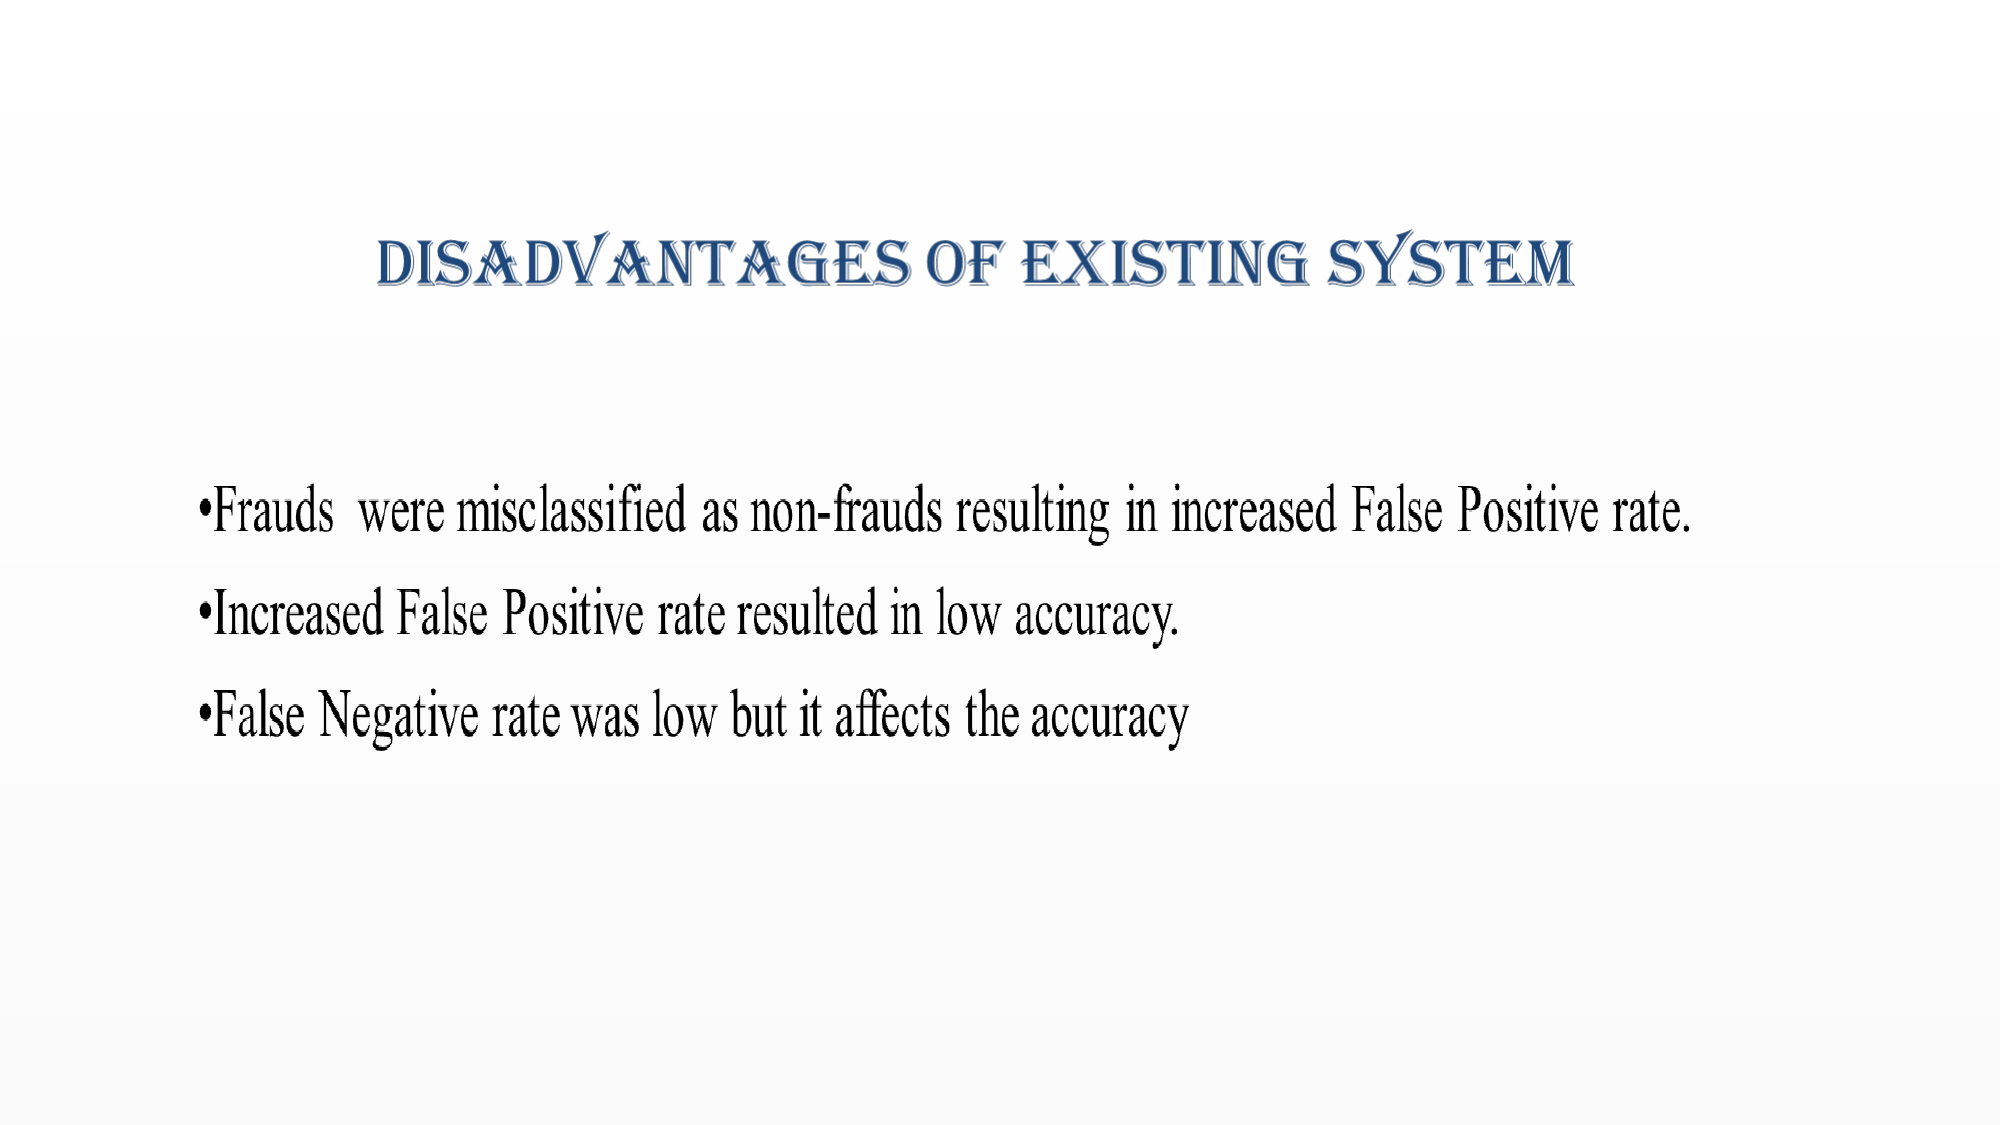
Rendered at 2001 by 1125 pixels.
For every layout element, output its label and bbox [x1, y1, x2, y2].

picture [335, 201, 1615, 342]
picture [172, 445, 1719, 794]
